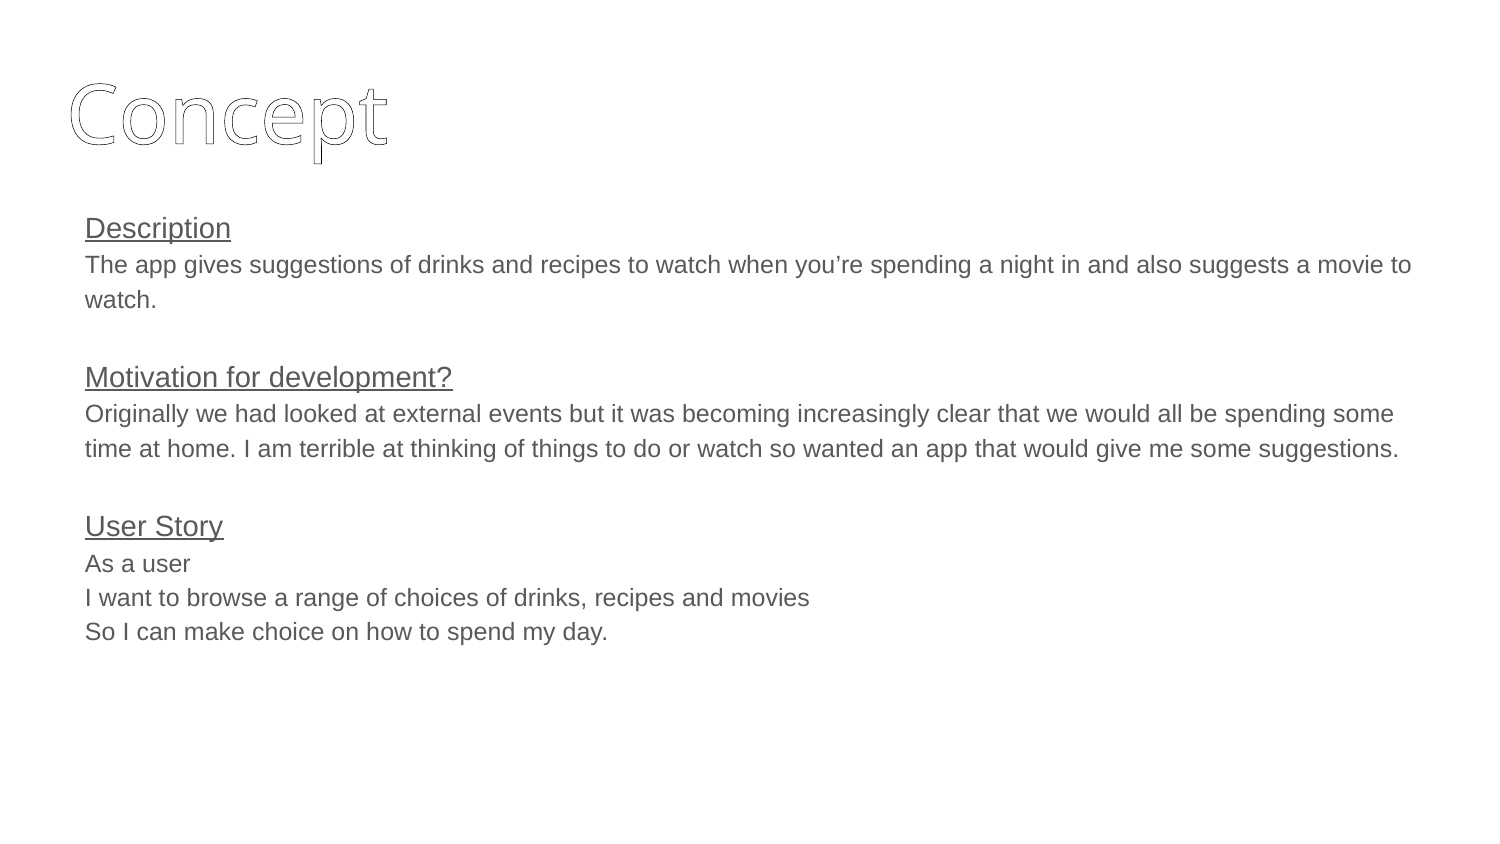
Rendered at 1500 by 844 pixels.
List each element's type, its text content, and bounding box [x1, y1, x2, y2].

title Concept [51, 45, 1449, 189]
list Description The app gives suggestions of drinks and recipes to watch when you’re spending a night in and also suggests a movie to watch. Motivation for development? Originally we had looked at external events but it was becoming increasingly clear that we would all be spending some time at home. I am terrible at thinking of things to do or watch so wanted an app that would give me some suggestions. User Story As a user I want to browse a range of choices of drinks, recipes and movies So I can make choice on how to spend my day. [51, 189, 1449, 750]
